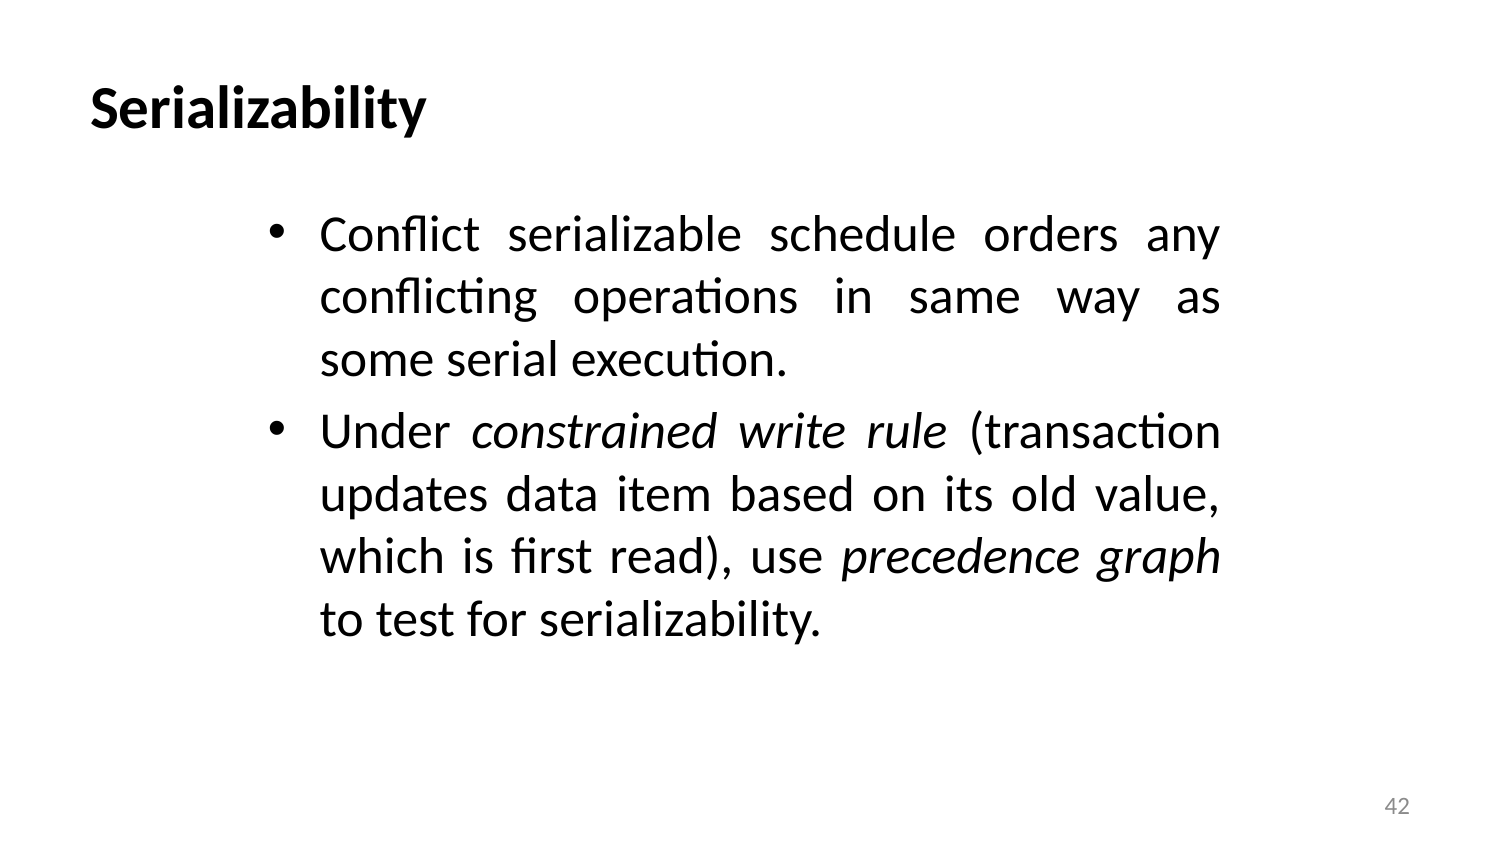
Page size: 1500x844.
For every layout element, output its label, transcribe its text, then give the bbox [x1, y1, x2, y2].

title Serializability [75, 33, 1425, 175]
list Conflict serializable schedule orders any conflicting operations in same way as some serial execution. Under constrained write rule (transaction updates data item based on its old value, which is first read), use precedence graph to test for serializability. [252, 191, 1238, 698]
slide_number 42 [1074, 782, 1425, 827]
